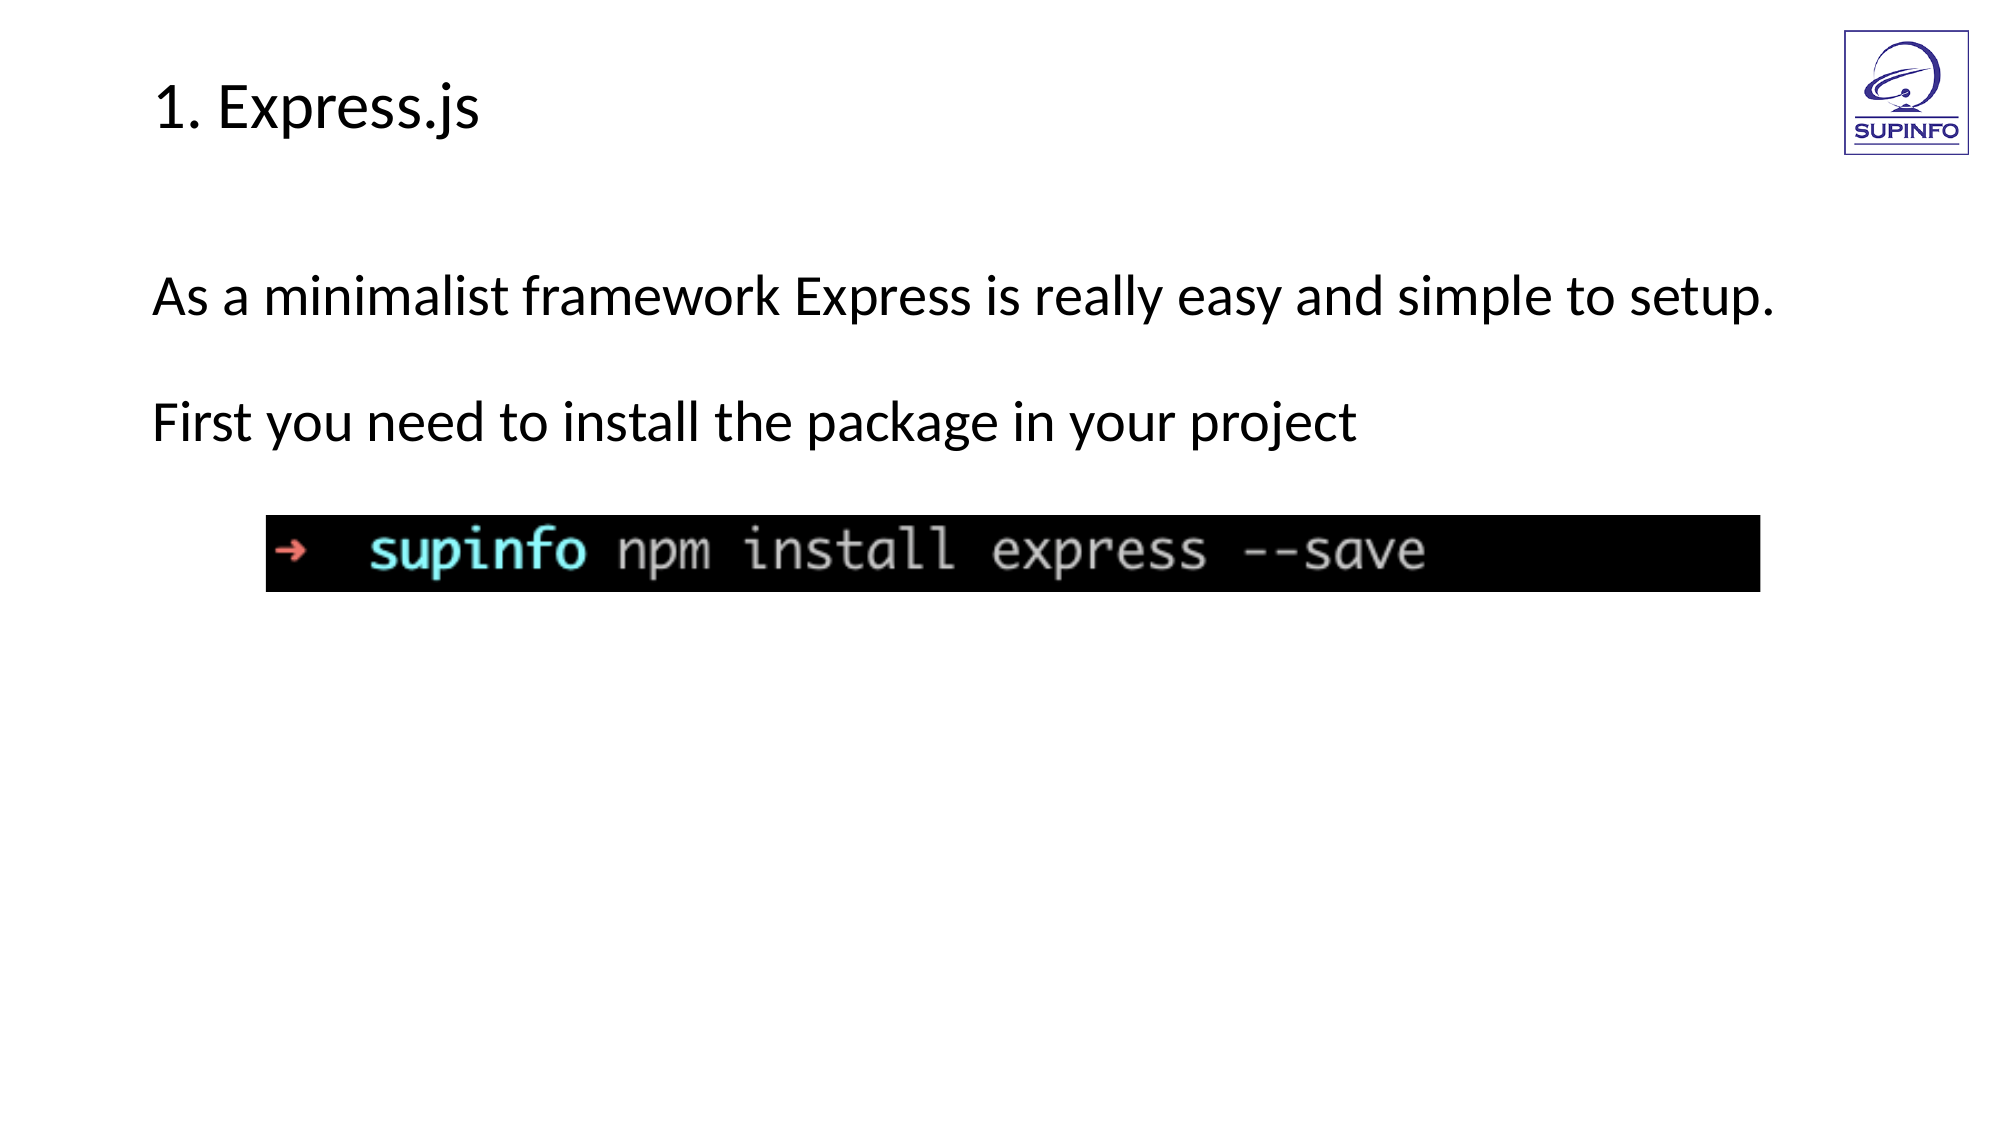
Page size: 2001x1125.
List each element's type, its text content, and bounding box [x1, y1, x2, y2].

list As a minimalist framework Express is really easy and simple to setup. First you need to install the package in your project [137, 257, 1863, 1014]
picture [265, 515, 1761, 592]
picture [1844, 30, 1969, 155]
list 1. Express.js [137, 63, 1862, 157]
